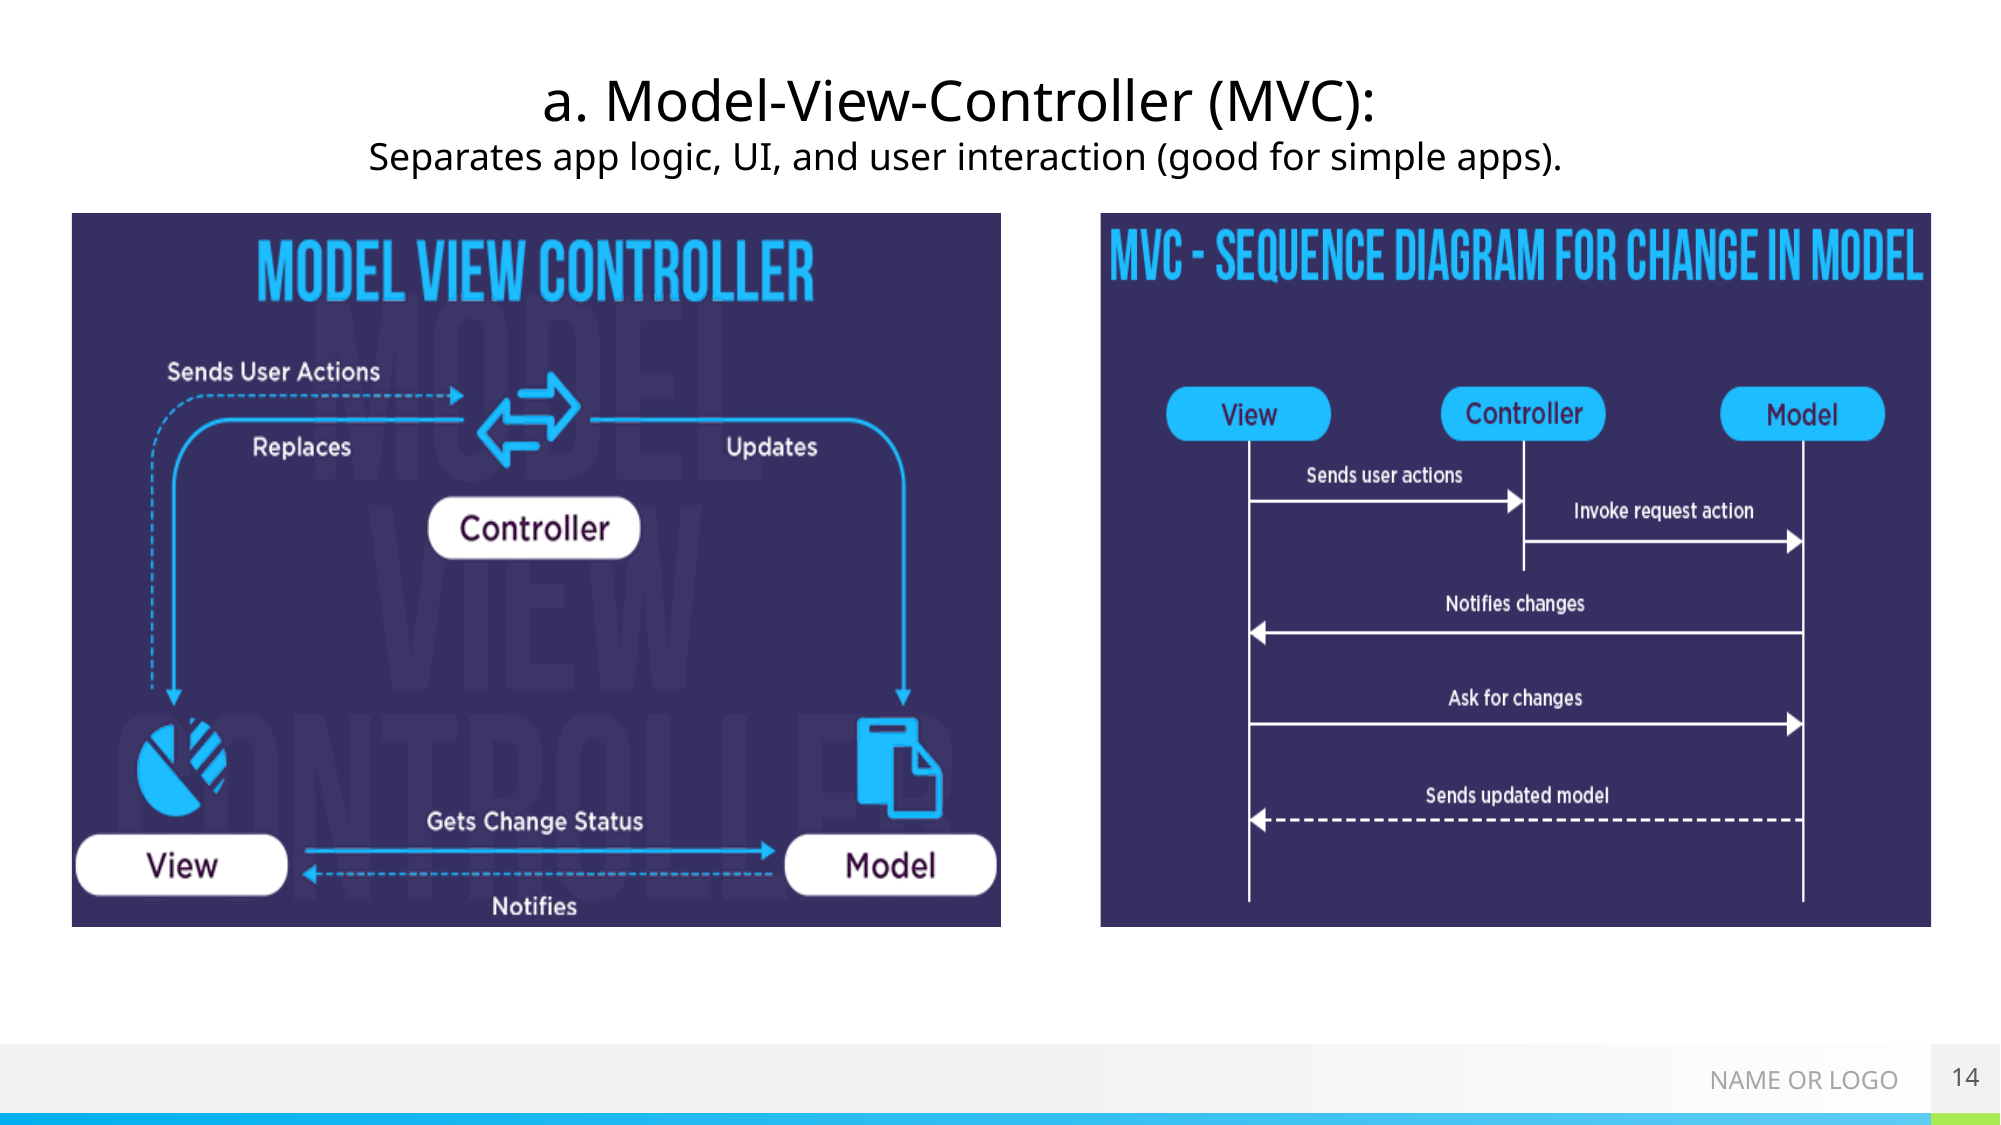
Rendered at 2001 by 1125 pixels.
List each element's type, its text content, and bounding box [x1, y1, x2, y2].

slide_number 14 [1931, 1044, 2000, 1114]
text_box a. Model-View-Controller (MVC): Separates app logic, UI, and user interaction (good for simple apps). [353, 57, 1579, 185]
picture [71, 213, 1001, 927]
picture [1100, 213, 1932, 927]
